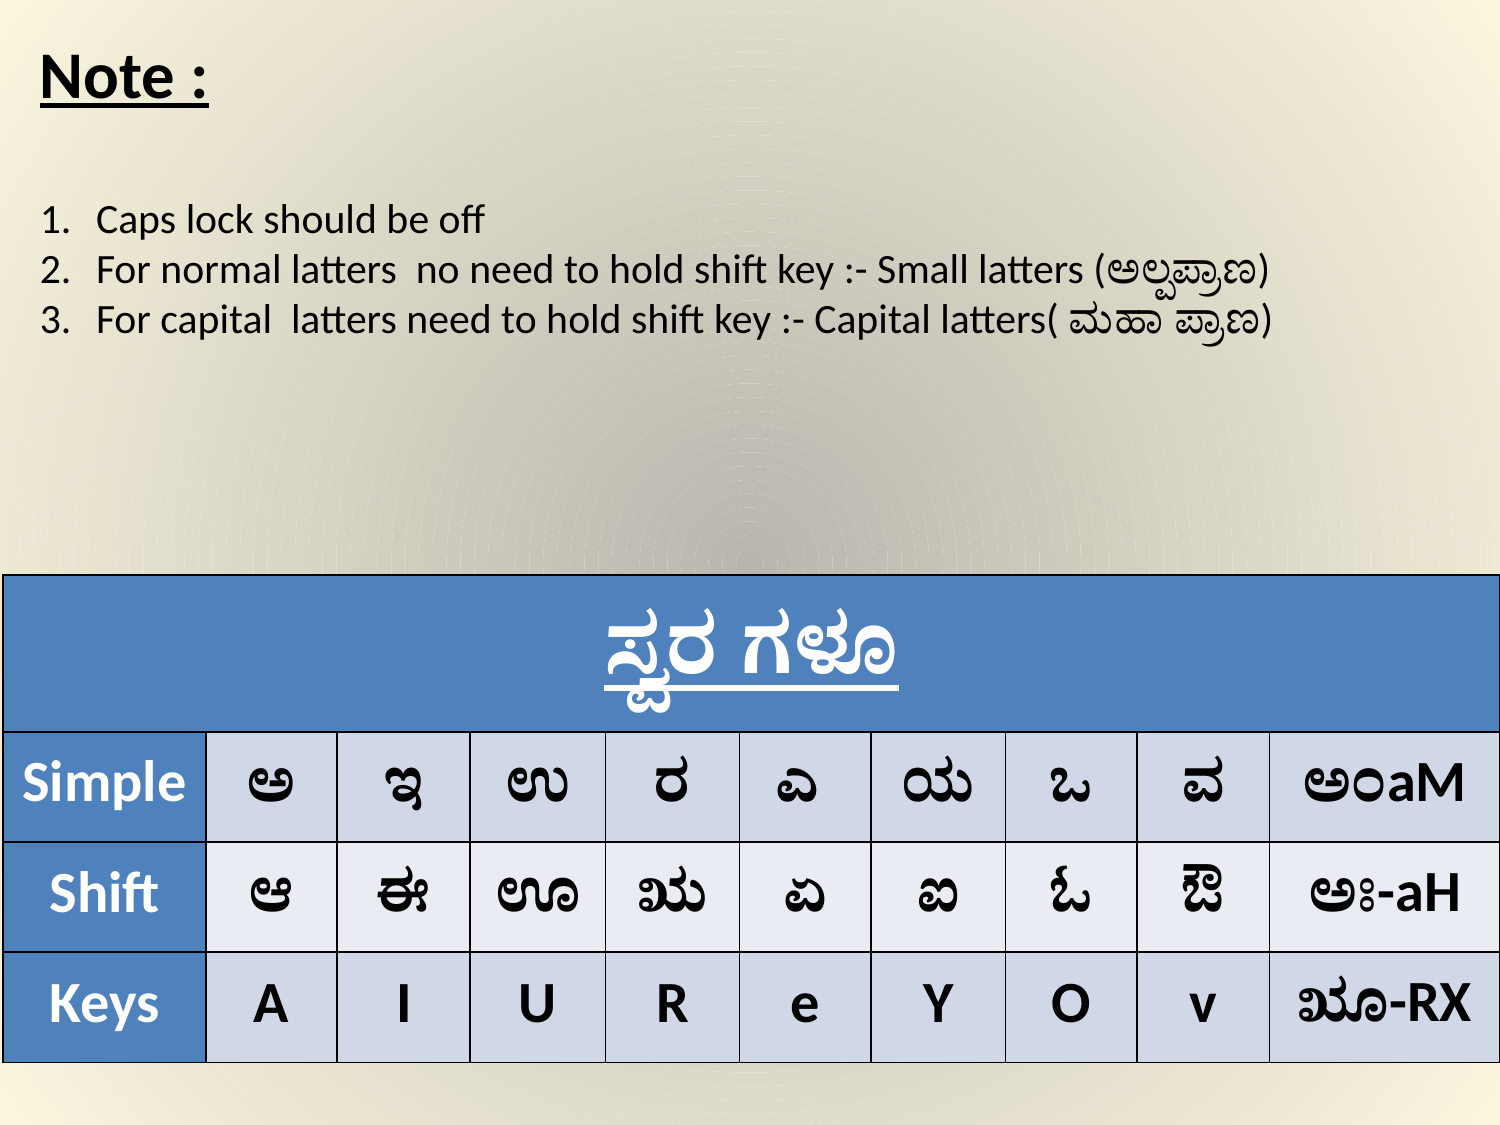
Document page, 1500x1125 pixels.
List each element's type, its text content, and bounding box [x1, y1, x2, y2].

table_cell A [207, 953, 336, 1062]
table_cell v [1138, 953, 1269, 1062]
table_cell ಓ [1006, 843, 1136, 951]
table_cell U [471, 953, 605, 1062]
table_cell ಈ [338, 843, 469, 951]
table_cell Y [872, 953, 1005, 1062]
table_cell ವ [1138, 733, 1269, 841]
table_cell ಐ [872, 843, 1005, 951]
table_cell ಏ [740, 843, 870, 951]
table_header ಸ್ವರ ಗಳೂ [4, 576, 1499, 731]
table_cell ಎ [740, 733, 870, 841]
table_cell ಇ [338, 733, 469, 841]
table_cell ಯ [872, 733, 1005, 841]
table_cell e [740, 953, 870, 1062]
table_cell ಊ [471, 843, 605, 951]
table_cell I [338, 953, 469, 1062]
table_cell ರ [606, 733, 739, 841]
table_cell Simple [4, 733, 205, 841]
table_cell ಅ [207, 733, 336, 841]
table_cell ಆ [207, 843, 336, 951]
table_cell ೠ-RX [1270, 953, 1499, 1062]
text_box Note : Caps lock should be off For normal latters no need to hold shift key :- Small latters (ಅಲ್ಪಪ್ರಾಣ) For capital latters need to hold shift key :- Capital latters( ಮಹಾ ಪ್ರಾಣ) [23, 23, 1477, 389]
table_cell ಅಂaM [1270, 733, 1499, 841]
table_cell R [606, 953, 739, 1062]
table_cell ಉ [471, 733, 605, 841]
table_cell ಒ [1006, 733, 1136, 841]
table_cell ಅಃ-aH [1270, 843, 1499, 951]
table_cell ಔ [1138, 843, 1269, 951]
table_cell O [1006, 953, 1136, 1062]
table_cell ಋ [606, 843, 739, 951]
table_cell Keys [4, 953, 205, 1062]
table_cell Shift [4, 843, 205, 951]
